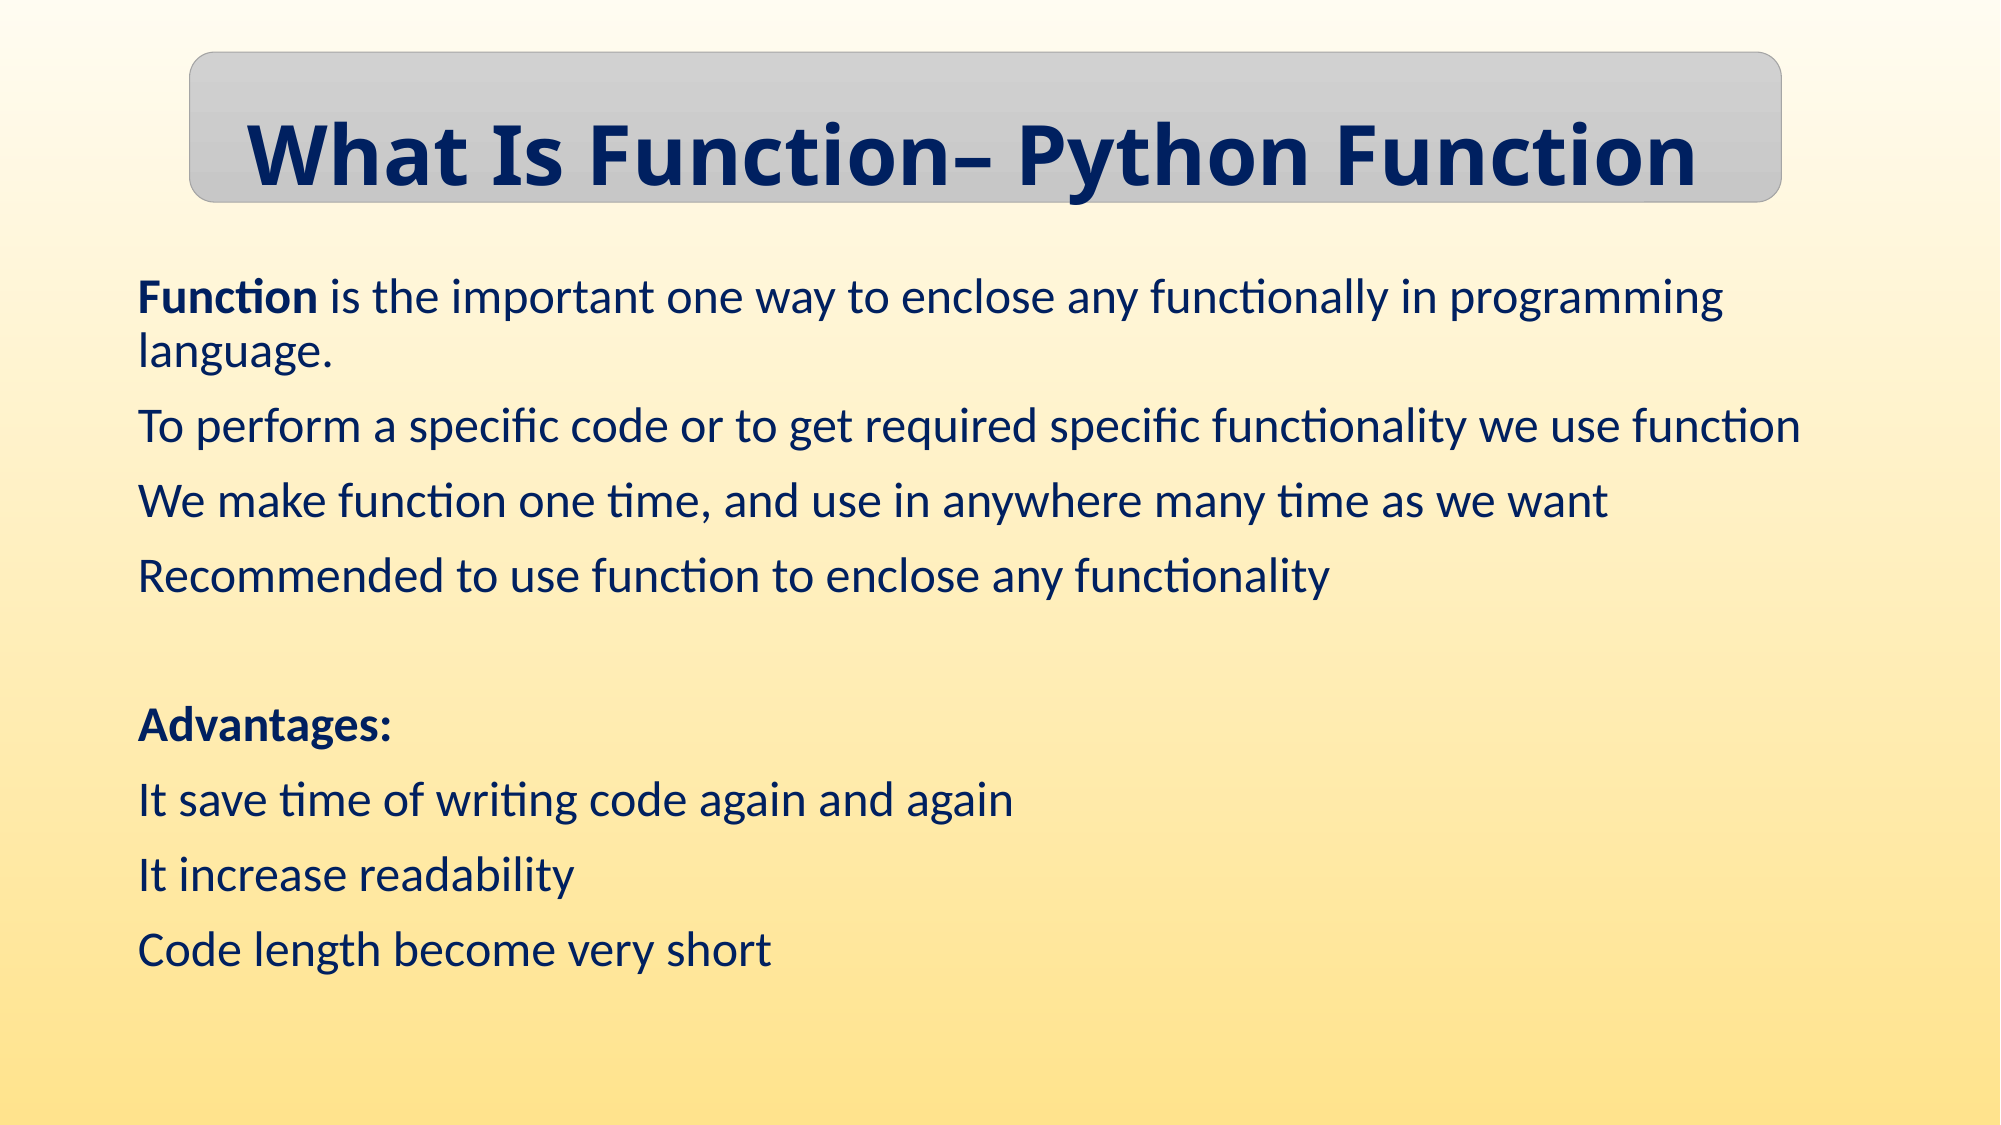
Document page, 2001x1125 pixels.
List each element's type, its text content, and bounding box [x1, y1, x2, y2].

text_box What Is Function– Python Function [189, 51, 1782, 203]
list Function is the important one way to enclose any functionally in programming language. To perform a specific code or to get required specific functionality we use function We make function one time, and use in anywhere many time as we want Recommended to use function to enclose any functionality Advantages: It save time of writing code again and again It increase readability Code length become very short [122, 263, 1848, 1090]
